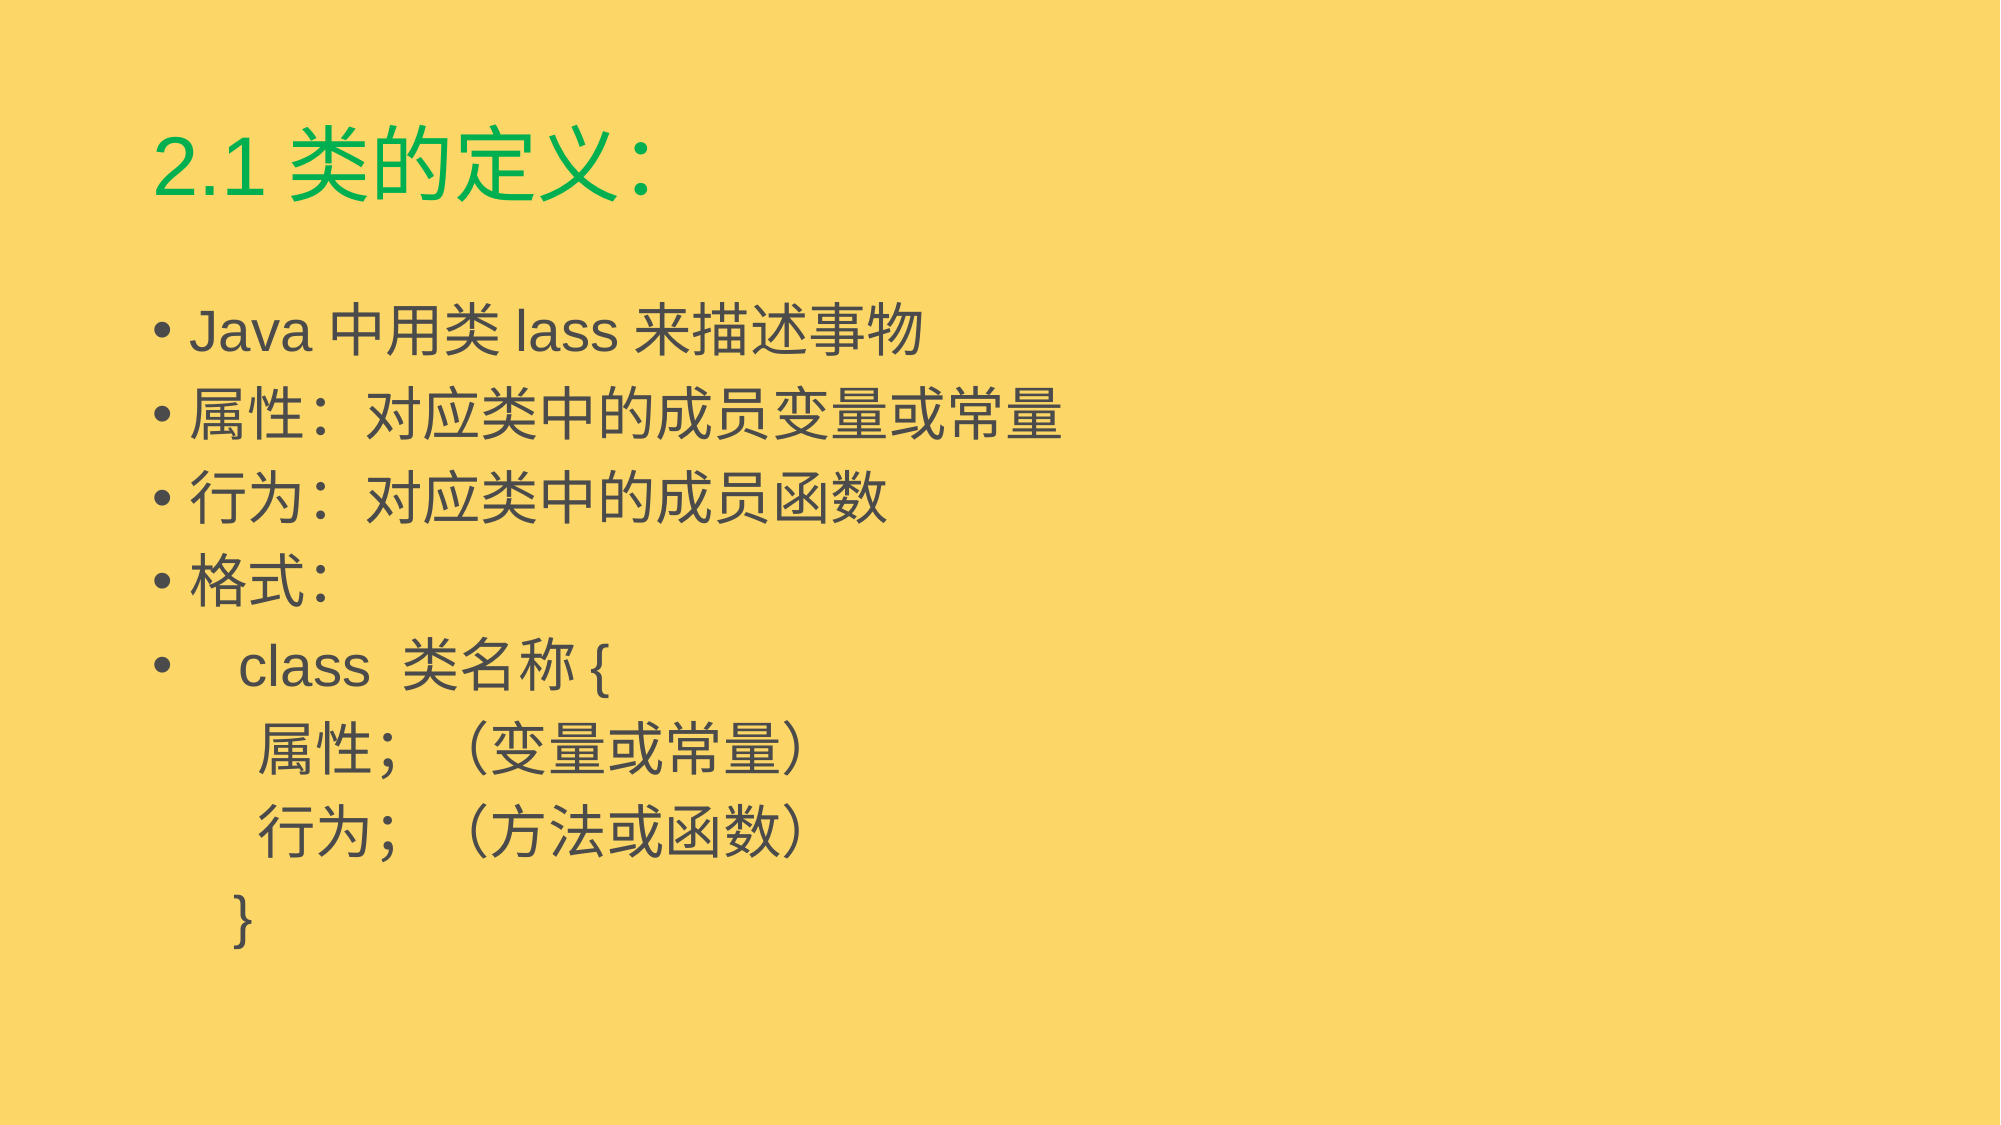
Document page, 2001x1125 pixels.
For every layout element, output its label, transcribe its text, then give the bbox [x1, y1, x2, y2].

text_box Java中用类lass来描述事物 属性：对应类中的成员变量或常量 行为：对应类中的成员函数 格式： class 类名称{ 属性；（变量或常量） 行为；（方法或函数） } [137, 294, 1863, 1009]
text_box 2.1类的定义： [137, 59, 1863, 277]
